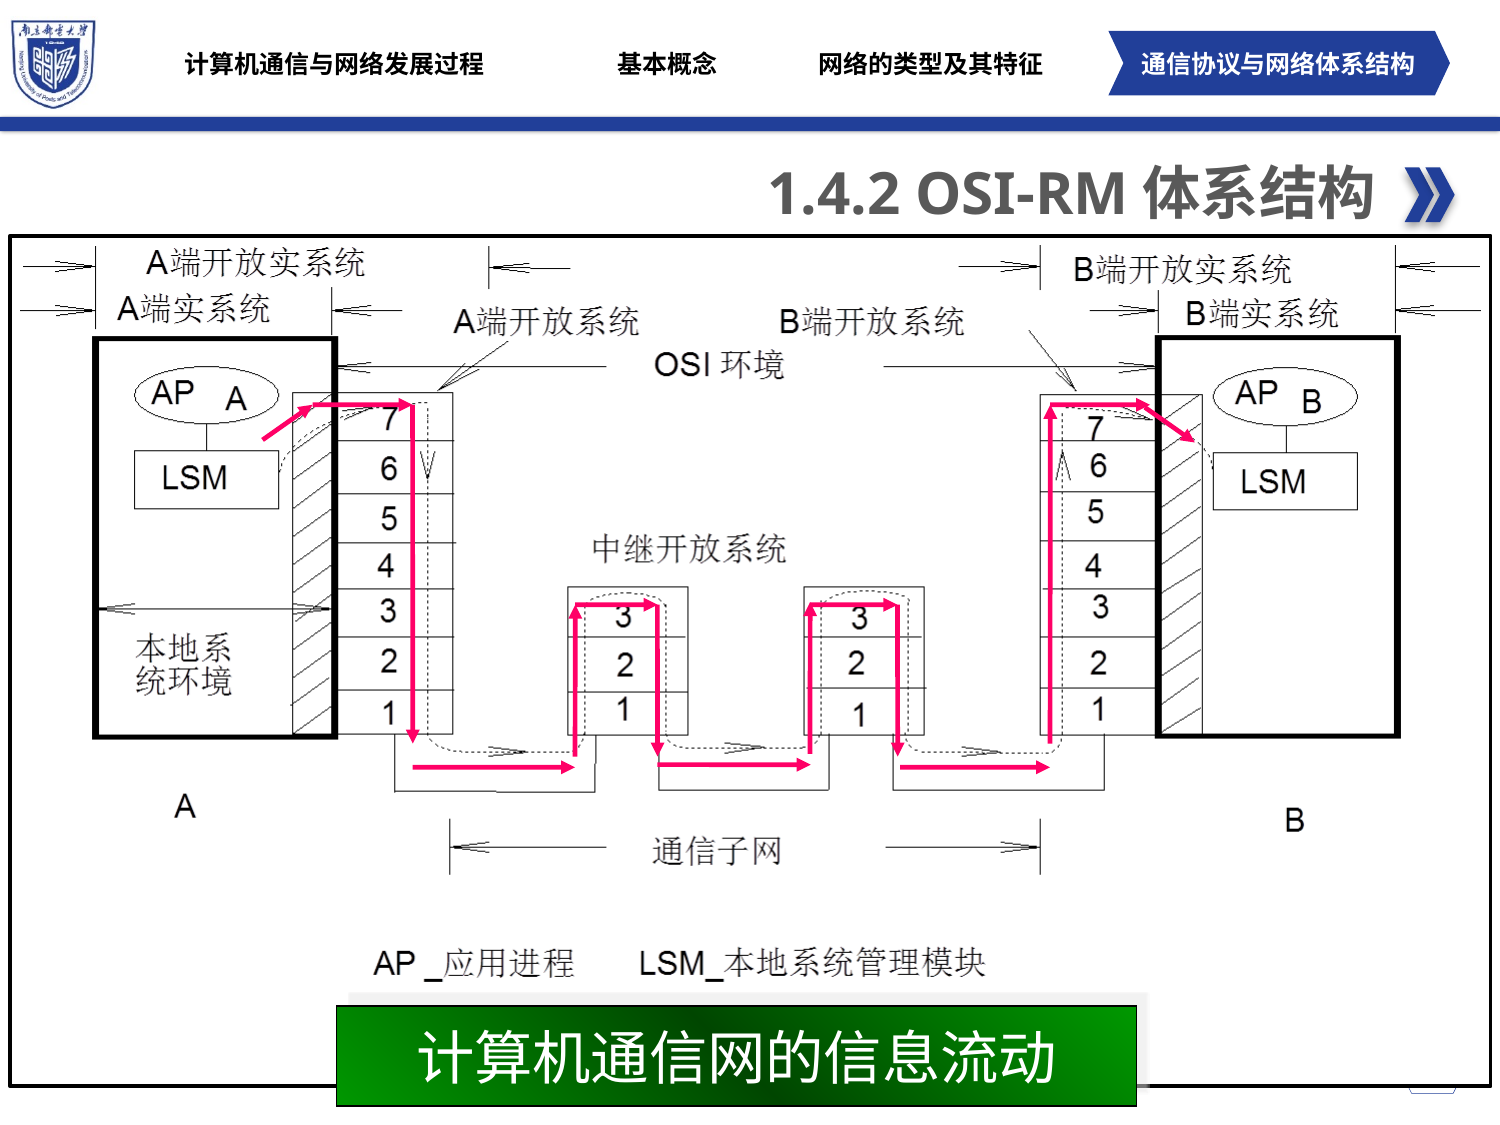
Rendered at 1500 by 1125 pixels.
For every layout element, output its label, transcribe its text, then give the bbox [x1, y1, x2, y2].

text_box 网络的类型及其特征 [806, 48, 1055, 79]
text_box 通信协议与网络体系结构 [1090, 48, 1467, 79]
text_box 计算机通信与网络发展过程 [170, 48, 510, 79]
text_box 1.4.2 OSI-RM体系结构 [347, 148, 1391, 234]
text_box 69 [1363, 1030, 1494, 1092]
text_box [0, 116, 1500, 132]
text_box [1106, 29, 1445, 48]
text_box 计算机通信网的信息流动 [336, 1085, 1137, 1106]
text_box 基本概念 [559, 48, 777, 79]
picture [11, 237, 1489, 1085]
picture [0, 16, 108, 110]
text_box [1106, 79, 1444, 97]
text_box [1404, 167, 1455, 223]
